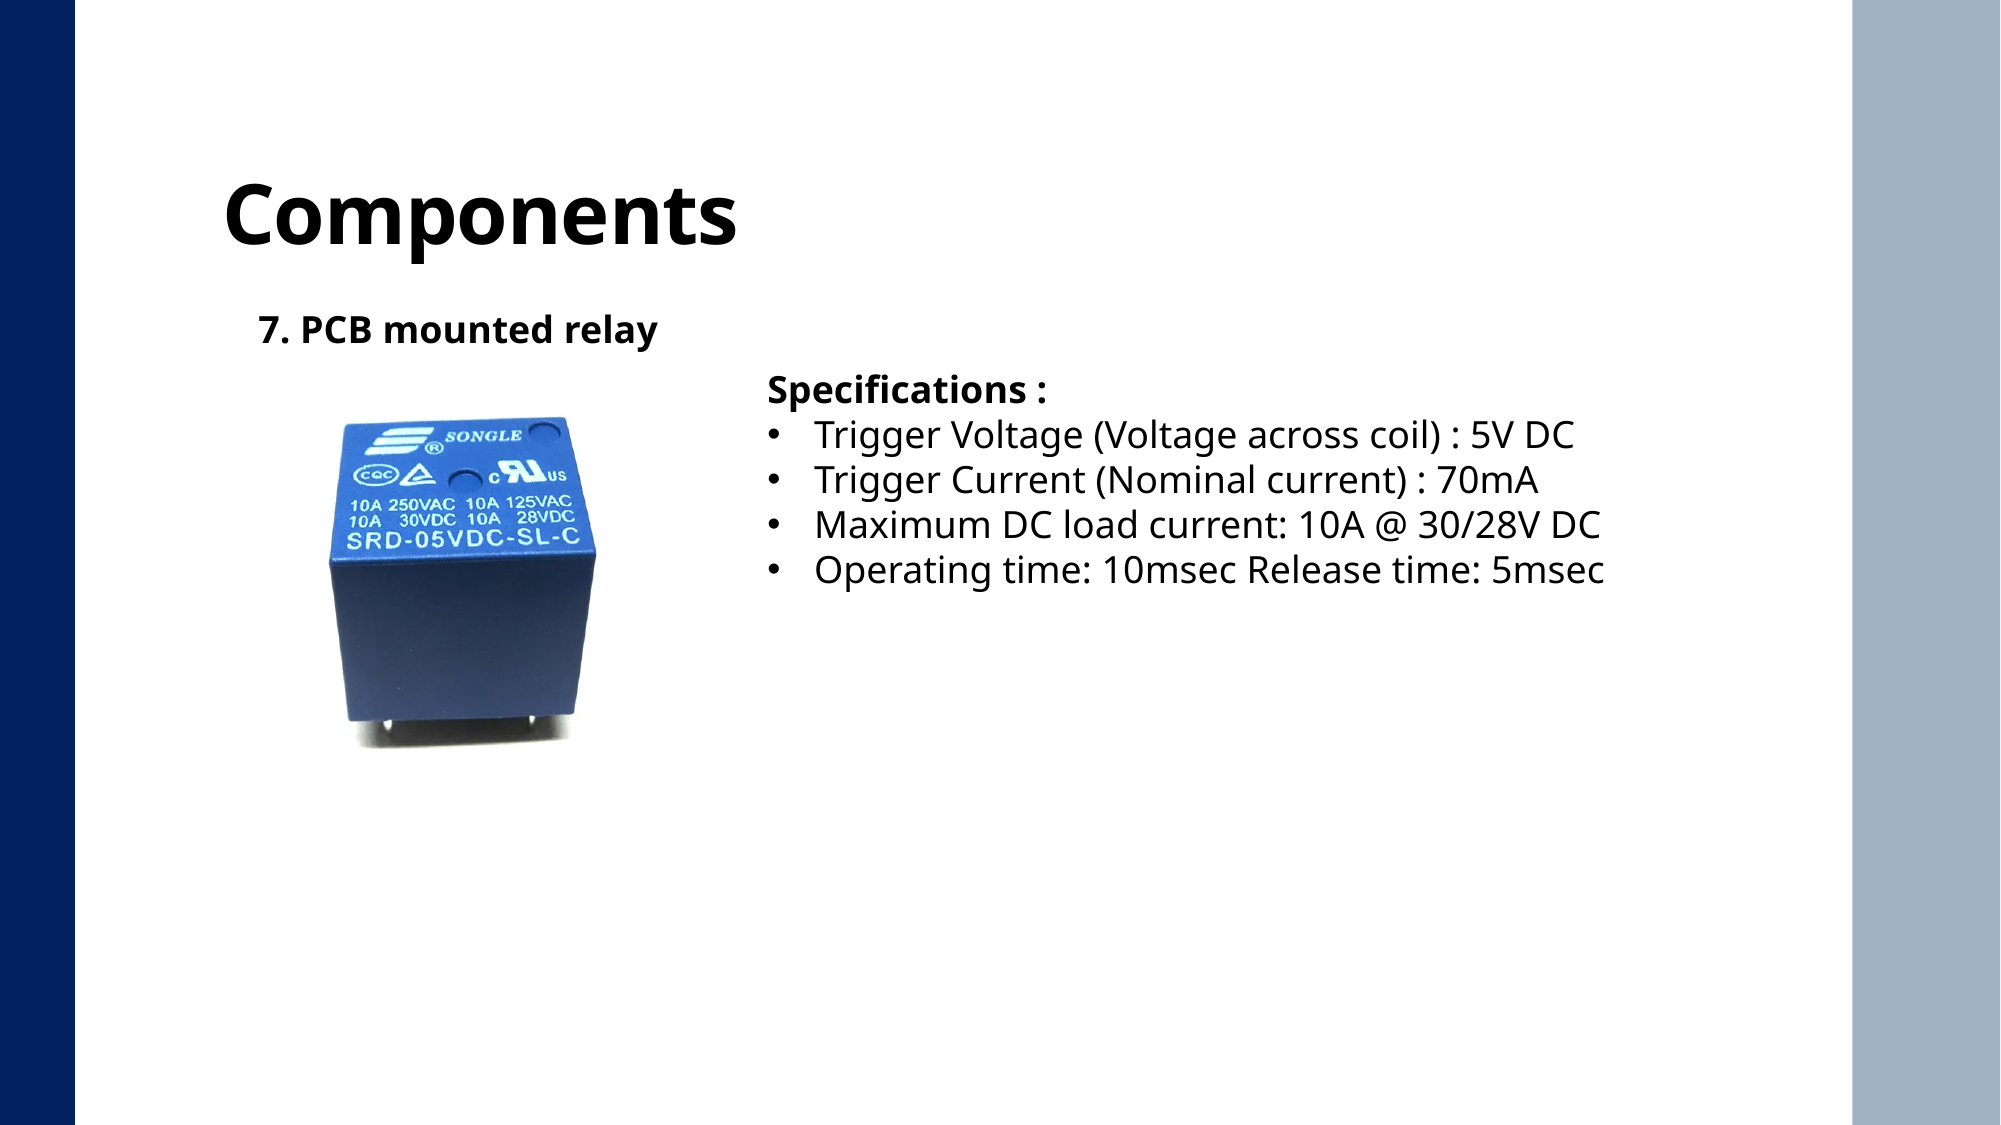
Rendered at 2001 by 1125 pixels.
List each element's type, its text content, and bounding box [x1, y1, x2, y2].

title Components [206, 124, 1752, 269]
text_box Specifications : Trigger Voltage (Voltage across coil) : 5V DC Trigger Current (Nominal current) : 70mA Maximum DC load current: 10A @ 30/28V DC Operating time: 10msec Release time: 5msec [752, 358, 1723, 644]
text_box 7. PCB mounted relay [243, 298, 674, 358]
picture [184, 378, 733, 767]
